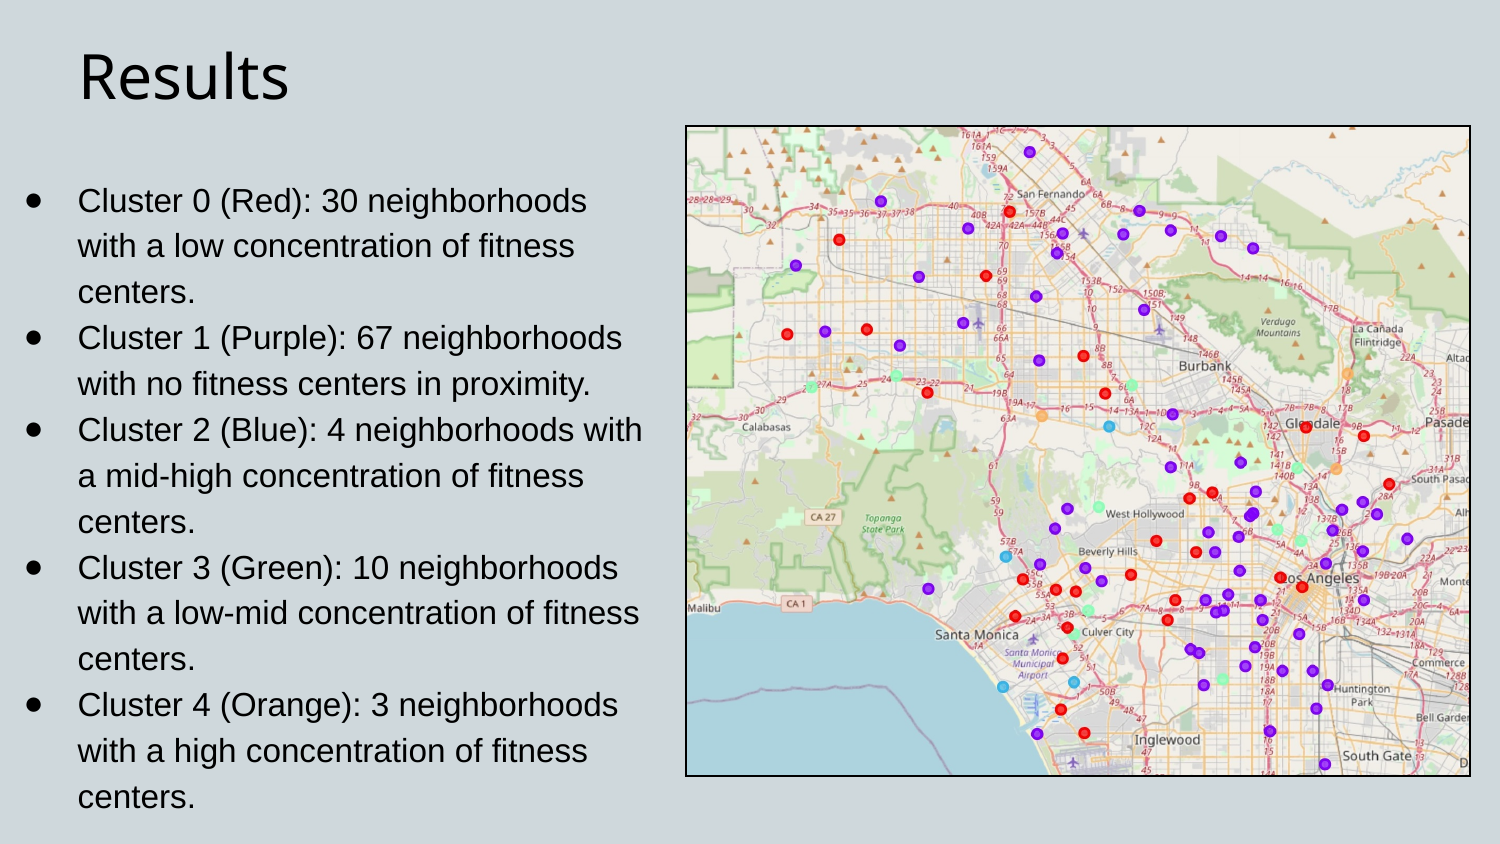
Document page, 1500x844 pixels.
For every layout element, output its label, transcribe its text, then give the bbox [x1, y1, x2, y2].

picture [686, 126, 1469, 776]
title Results [63, 14, 1437, 128]
list Cluster 0 (Red): 30 neighborhoods with a low concentration of fitness centers. Cluster 1 (Purple): 67 neighborhoods with no fitness centers in proximity. Cluster 2 (Blue): 4 neighborhoods with a mid-high concentration of fitness centers. Cluster 3 (Green): 10 neighborhoods with a low-mid concentration of fitness centers. Cluster 4 (Orange): 3 neighborhoods with a high concentration of fitness centers. [0, 157, 669, 655]
